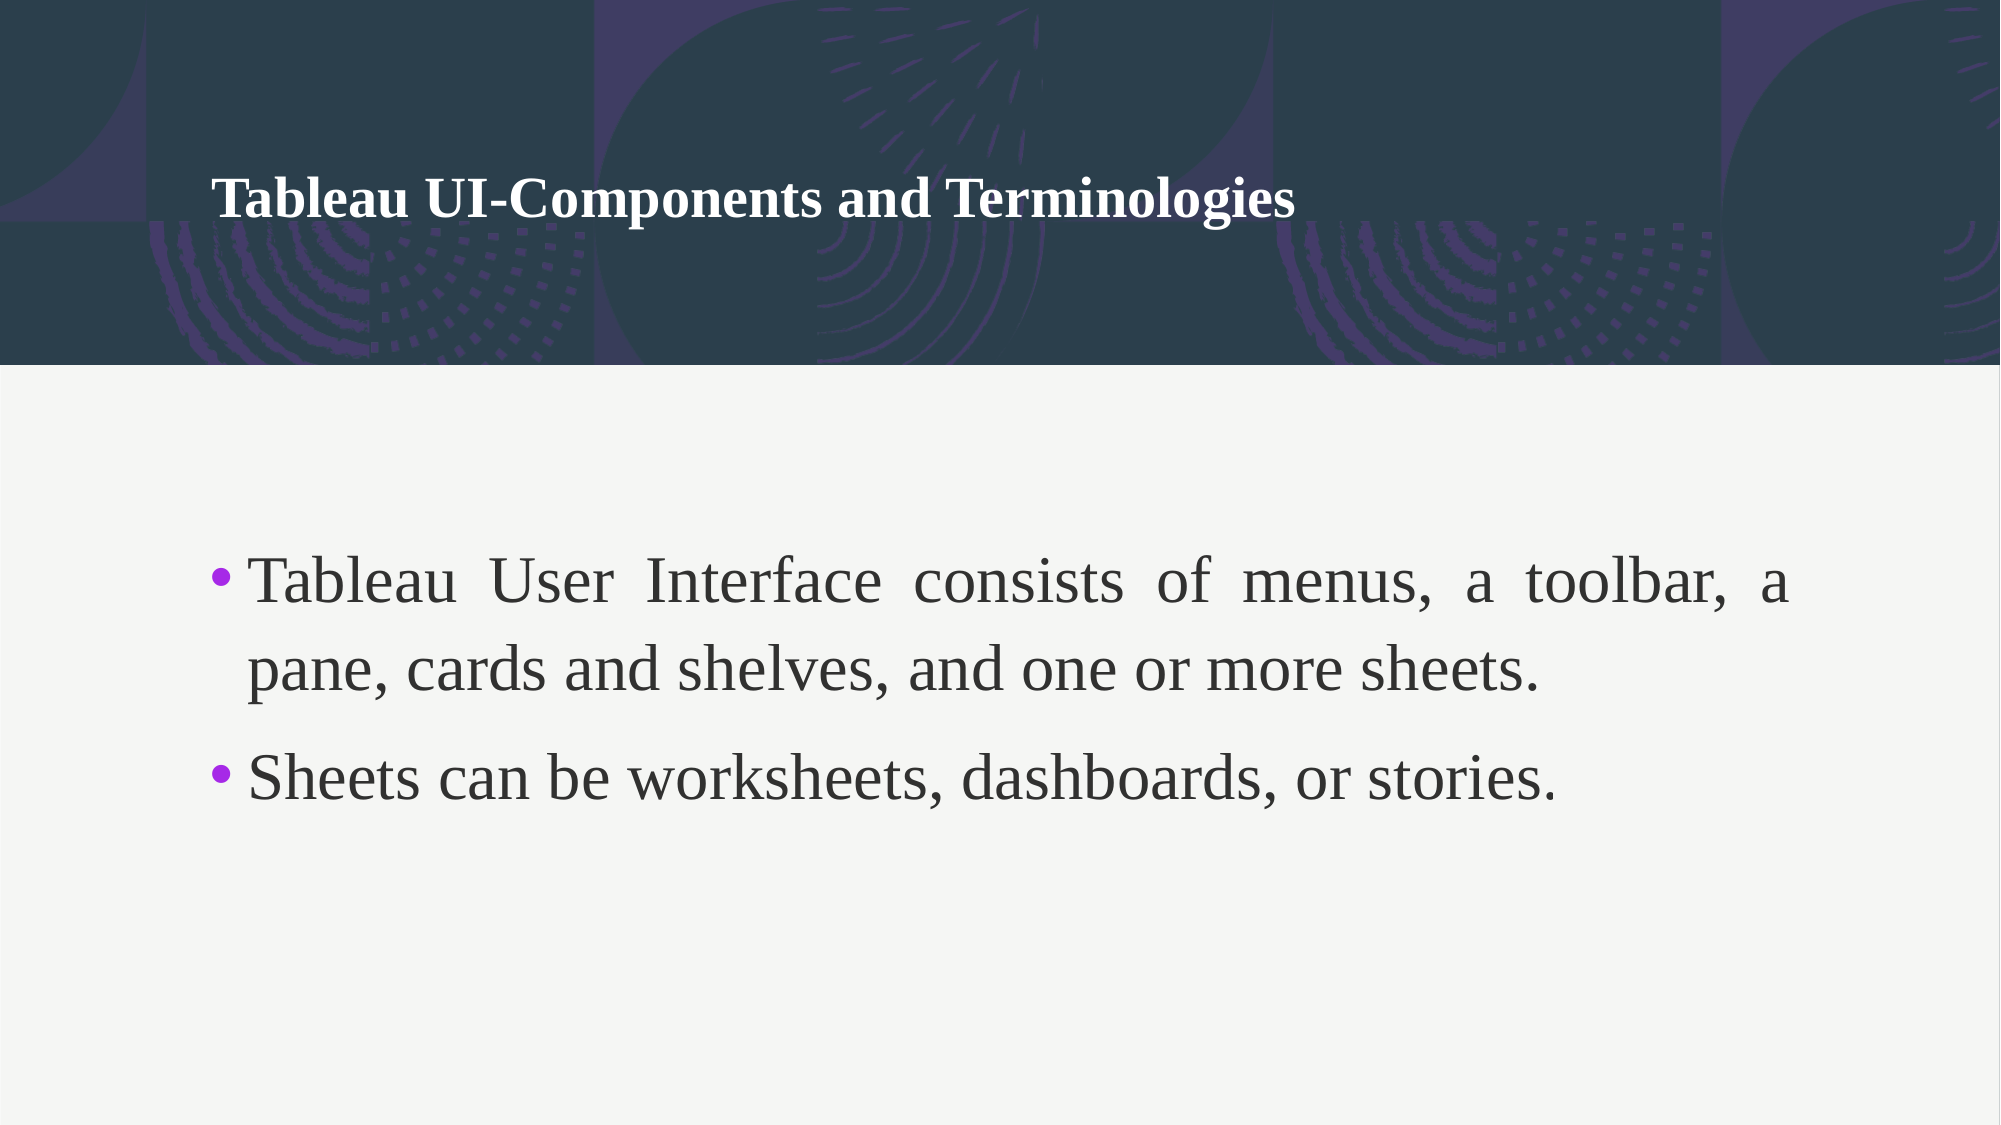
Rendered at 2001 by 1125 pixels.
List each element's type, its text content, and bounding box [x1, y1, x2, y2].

list Tableau User Interface consists of menus, a toolbar, a data pane, cards and shelves, and one or more sheets. Sheets can be worksheets, dashboards, or stories. [194, 387, 1950, 1063]
title Tableau UI-Components and Terminologies [196, 62, 1838, 325]
text_box [0, 0, 2000, 366]
text_box [0, 366, 2000, 1125]
